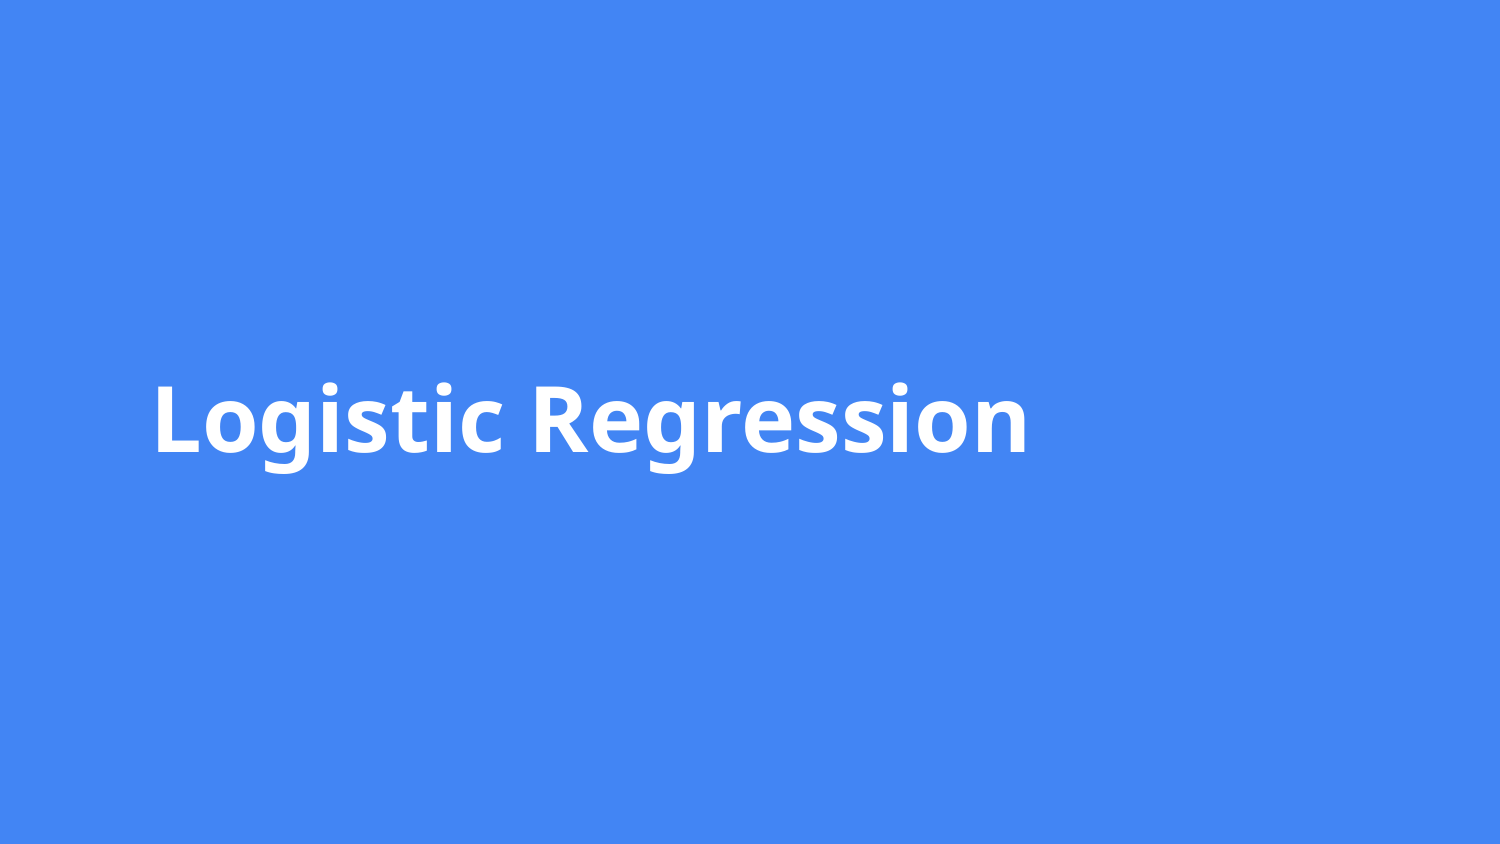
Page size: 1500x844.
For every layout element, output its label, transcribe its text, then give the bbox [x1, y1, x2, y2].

title Logistic Regression [80, 80, 1102, 752]
